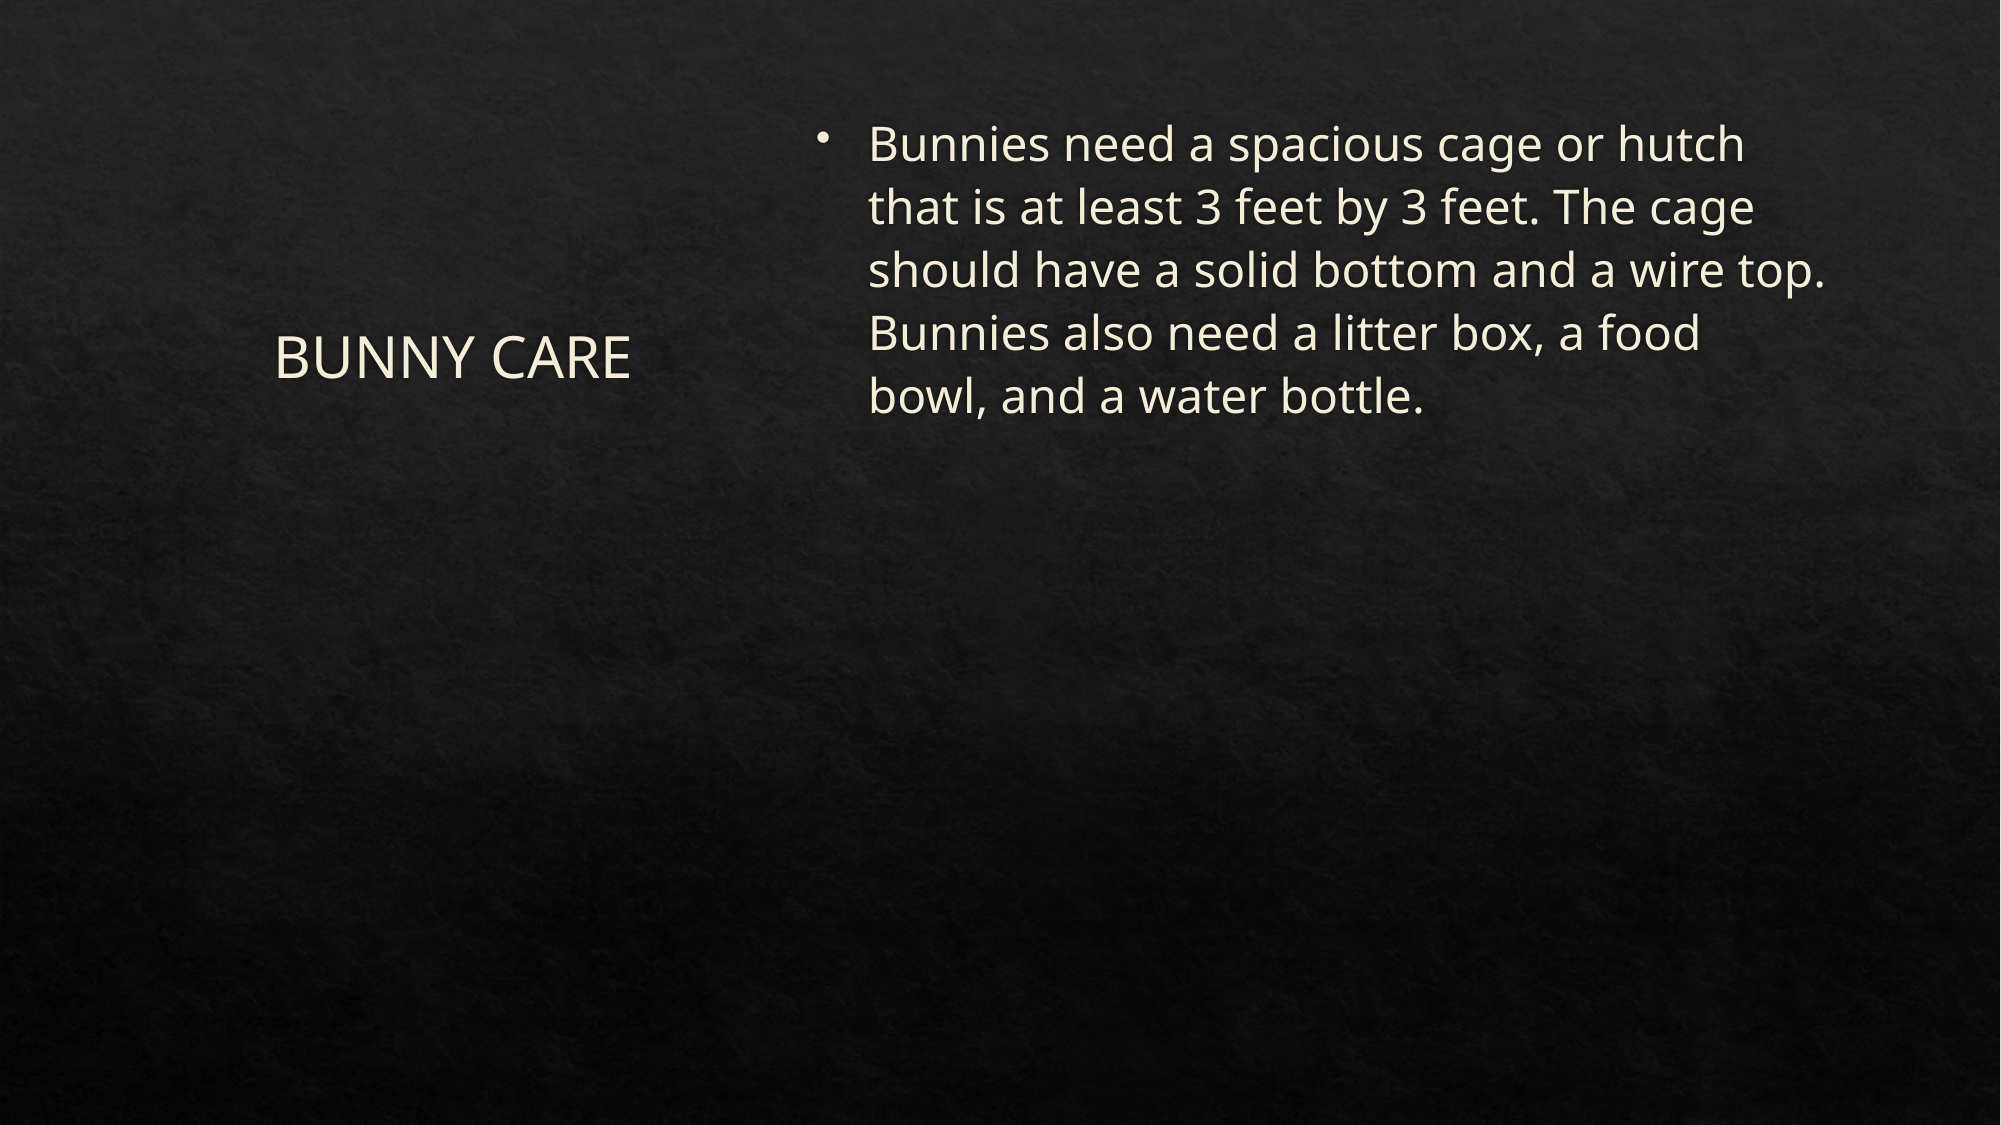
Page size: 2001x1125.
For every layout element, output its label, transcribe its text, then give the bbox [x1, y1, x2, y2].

list Bunnies need a spacious cage or hutch that is at least 3 feet by 3 feet. The cage should have a solid bottom and a wire top. Bunnies also need a litter box, a food bowl, and a water bottle. [796, 99, 1849, 934]
title BUNNY CARE [149, 99, 758, 399]
